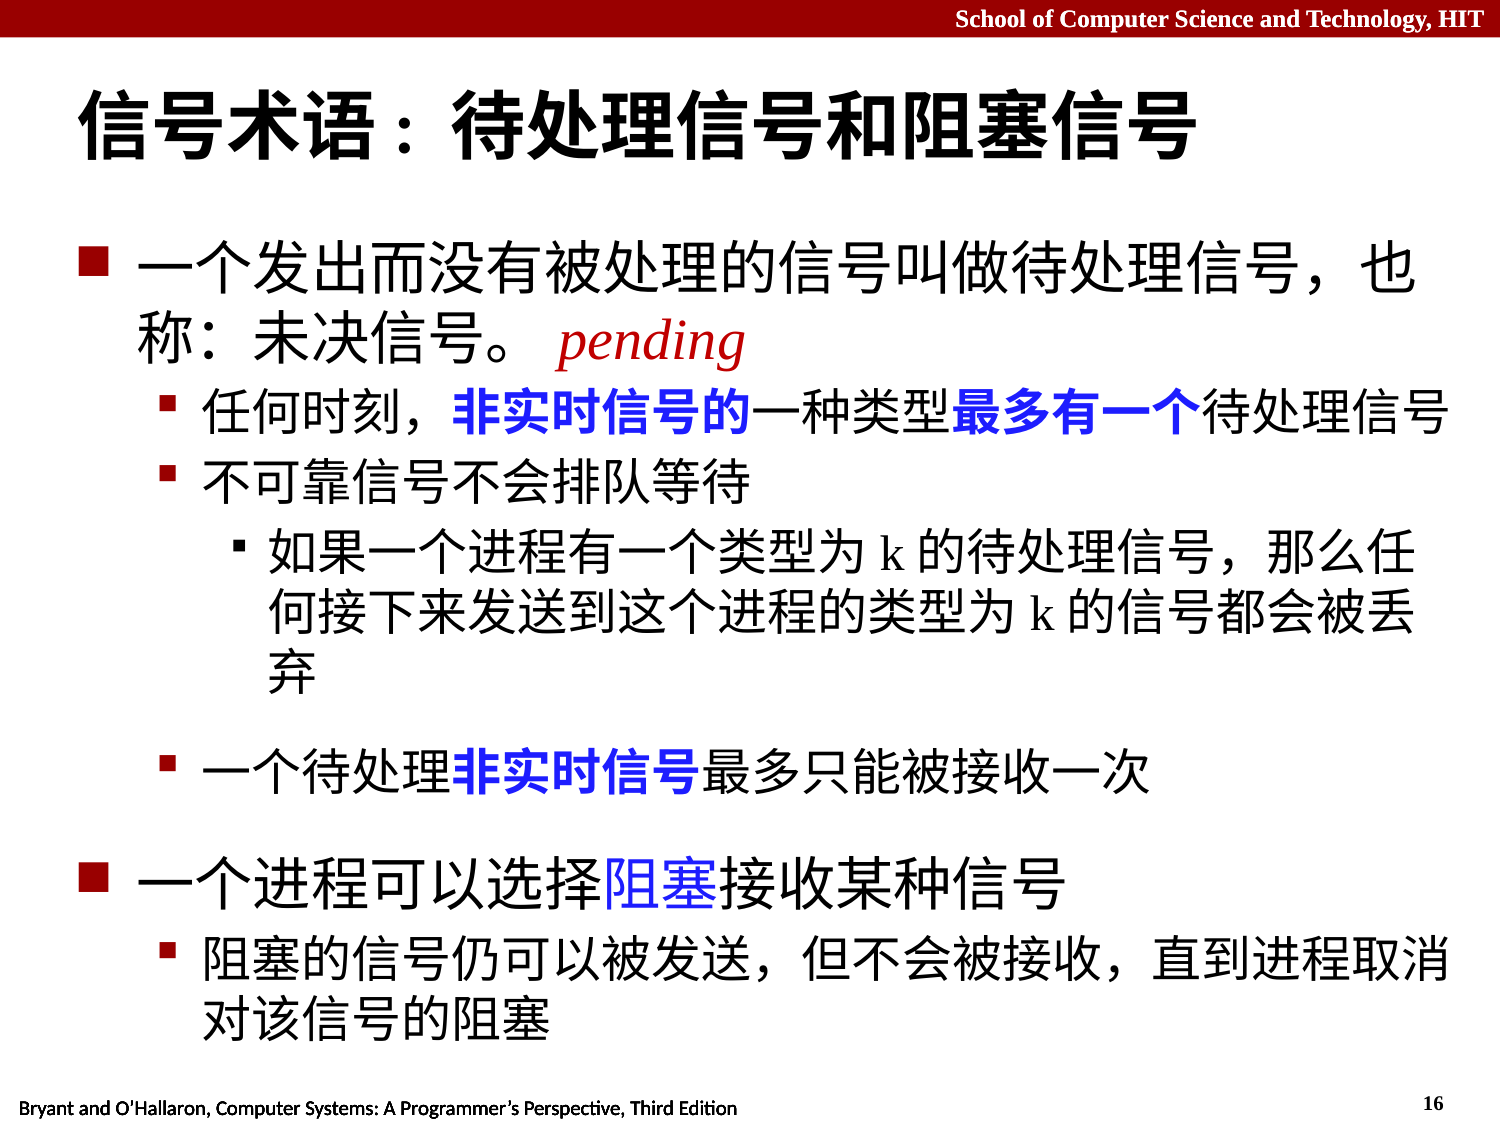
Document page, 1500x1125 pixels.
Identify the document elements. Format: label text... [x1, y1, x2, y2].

title 信号术语: 待处理信号和阻塞信号 [61, 60, 1488, 187]
list 一个发出而没有被处理的信号叫做待处理信号，也称：未决信号。pending 任何时刻，非实时信号的一种类型最多有一个待处理信号 不可靠信号不会排队等待 如果一个进程有一个类型为k的待处理信号，那么任何接下来发送到这个进程的类型为k的信号都会被丢弃 一个待处理非实时信号最多只能被接收一次 一个进程可以选择阻塞接收某种信号 阻塞的信号仍可以被发送，但不会被接收，直到进程取消对该信号的阻塞 [64, 223, 1476, 1088]
